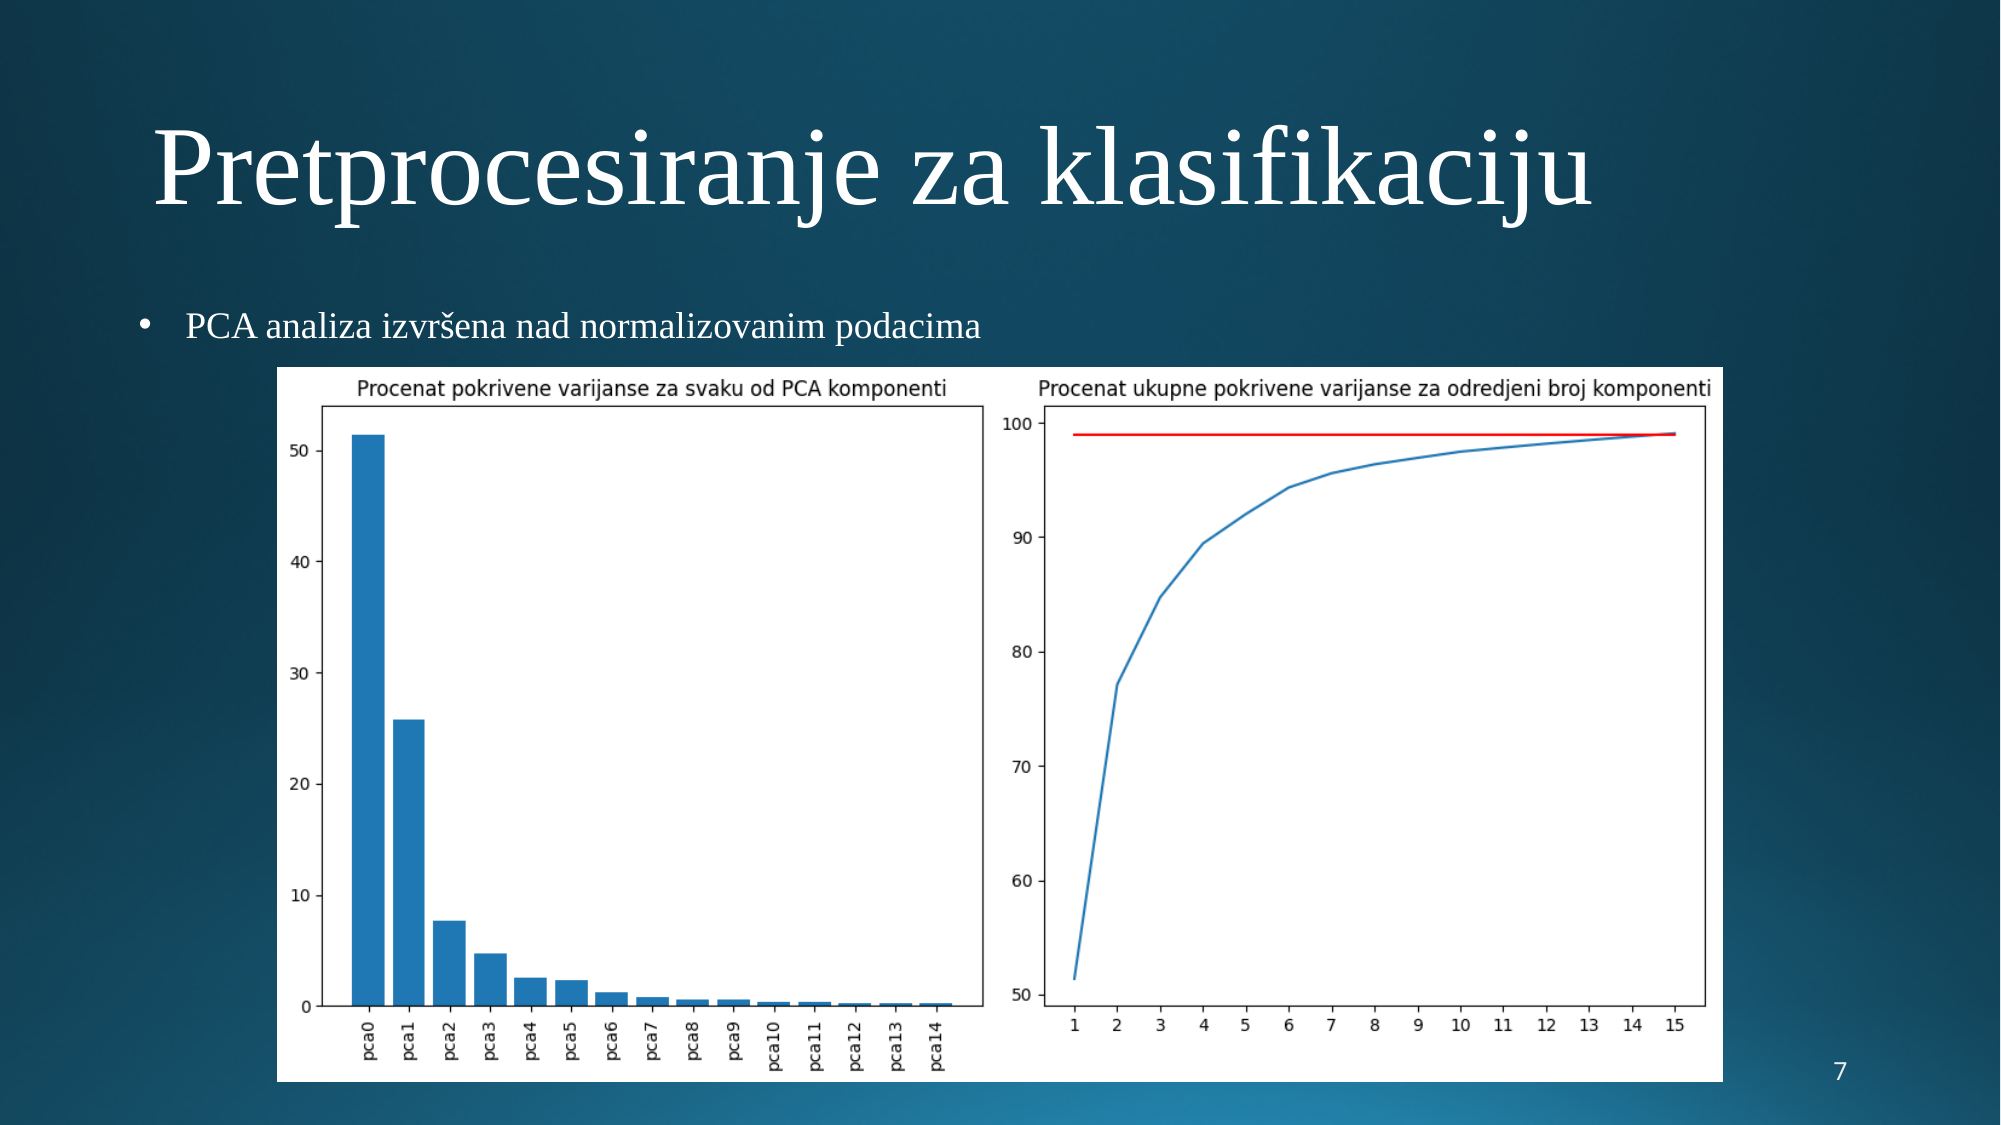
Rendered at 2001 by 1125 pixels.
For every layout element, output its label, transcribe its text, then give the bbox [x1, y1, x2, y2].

title Pretprocesiranje za klasifikaciju [137, 59, 1863, 278]
picture [0, 0, 2001, 1125]
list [277, 367, 1723, 1082]
slide_number 7 [1412, 1042, 1863, 1103]
text_box PCA analiza izvršena nad normalizovanim podacima [123, 293, 1466, 354]
